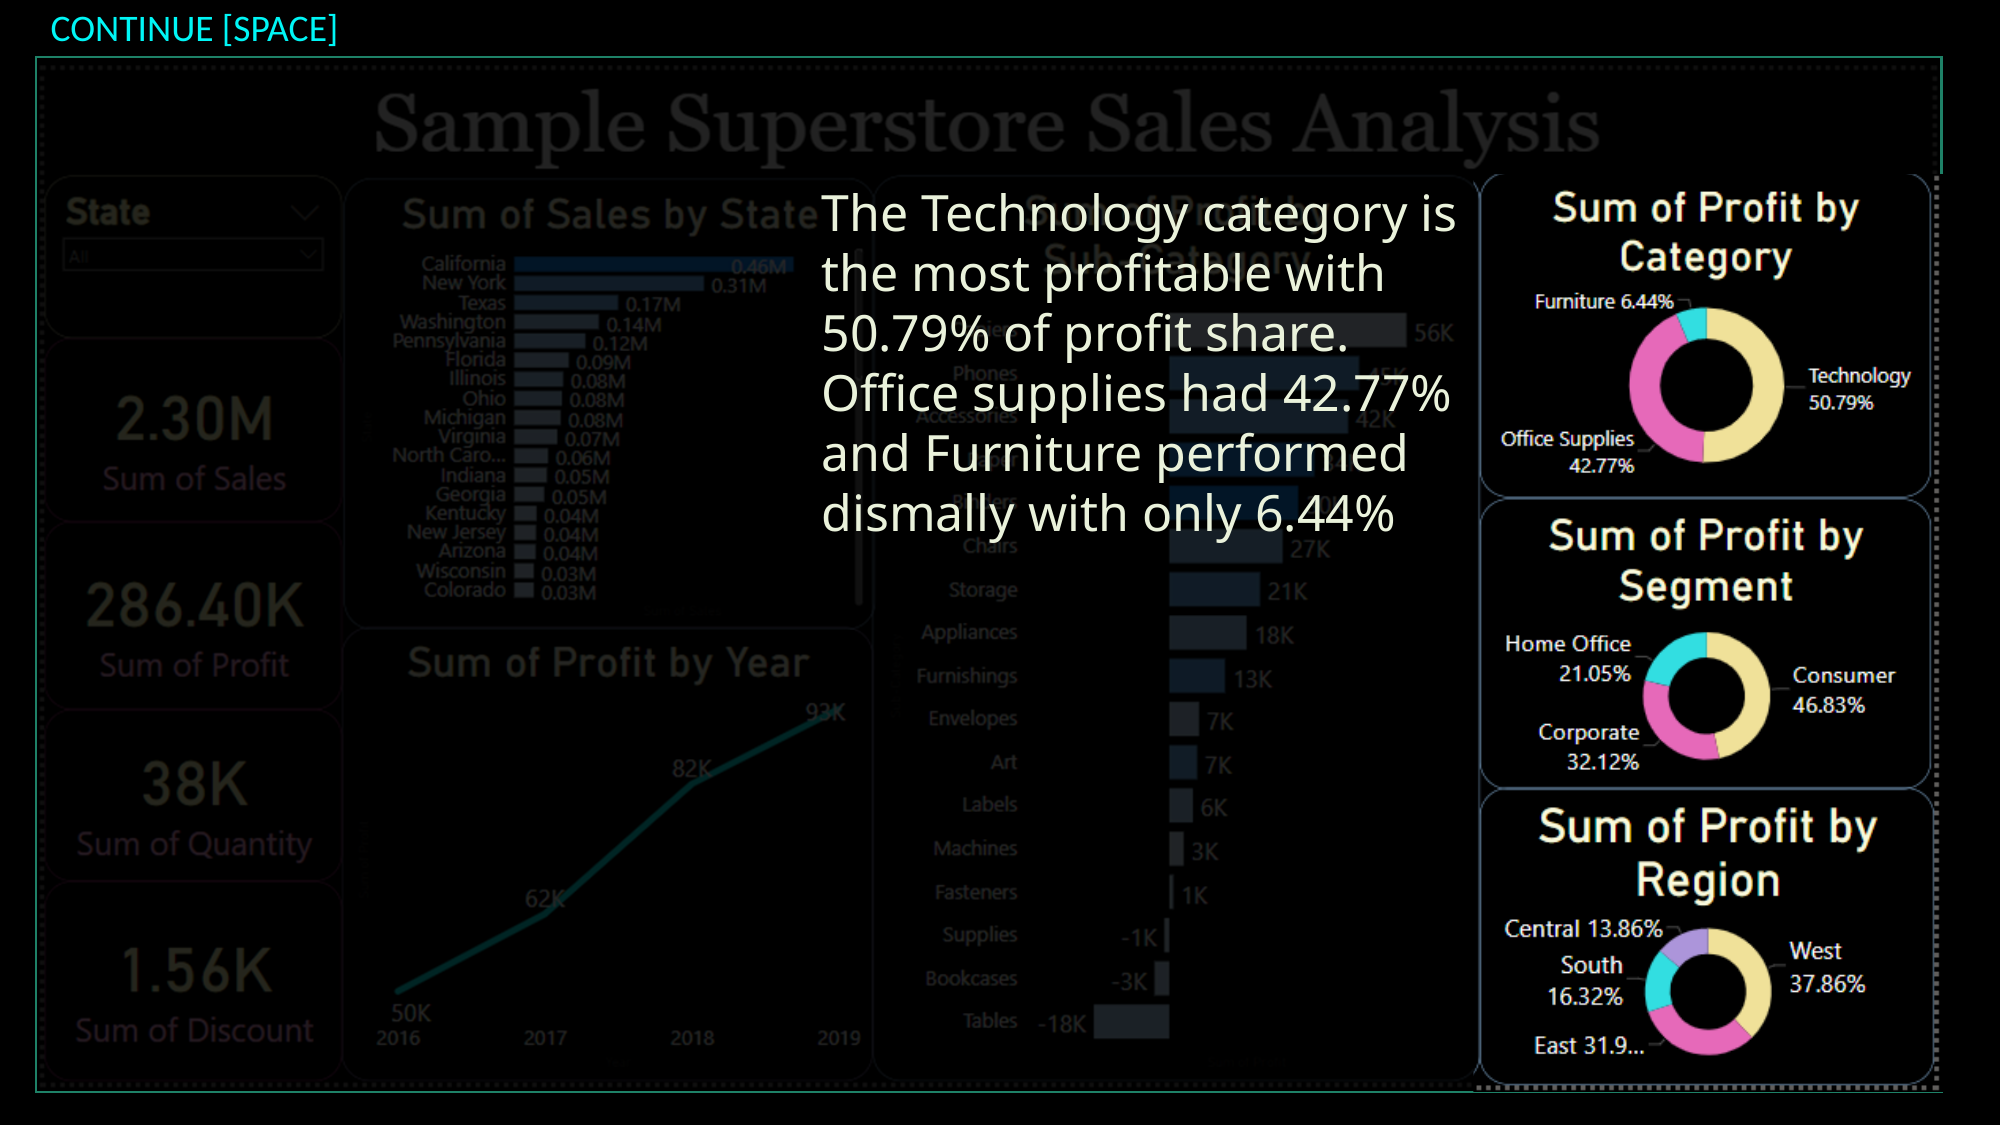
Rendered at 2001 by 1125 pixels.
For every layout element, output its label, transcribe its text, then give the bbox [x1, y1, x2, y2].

text_box The Technology category is the most profitable with 50.79% of profit share. Office supplies had 42.77% and Furniture performed dismally with only 6.44% [806, 174, 1473, 550]
text_box [35, 56, 1943, 1093]
text_box CONTINUE [SPACE] [35, 0, 360, 57]
picture [1473, 174, 1944, 1092]
